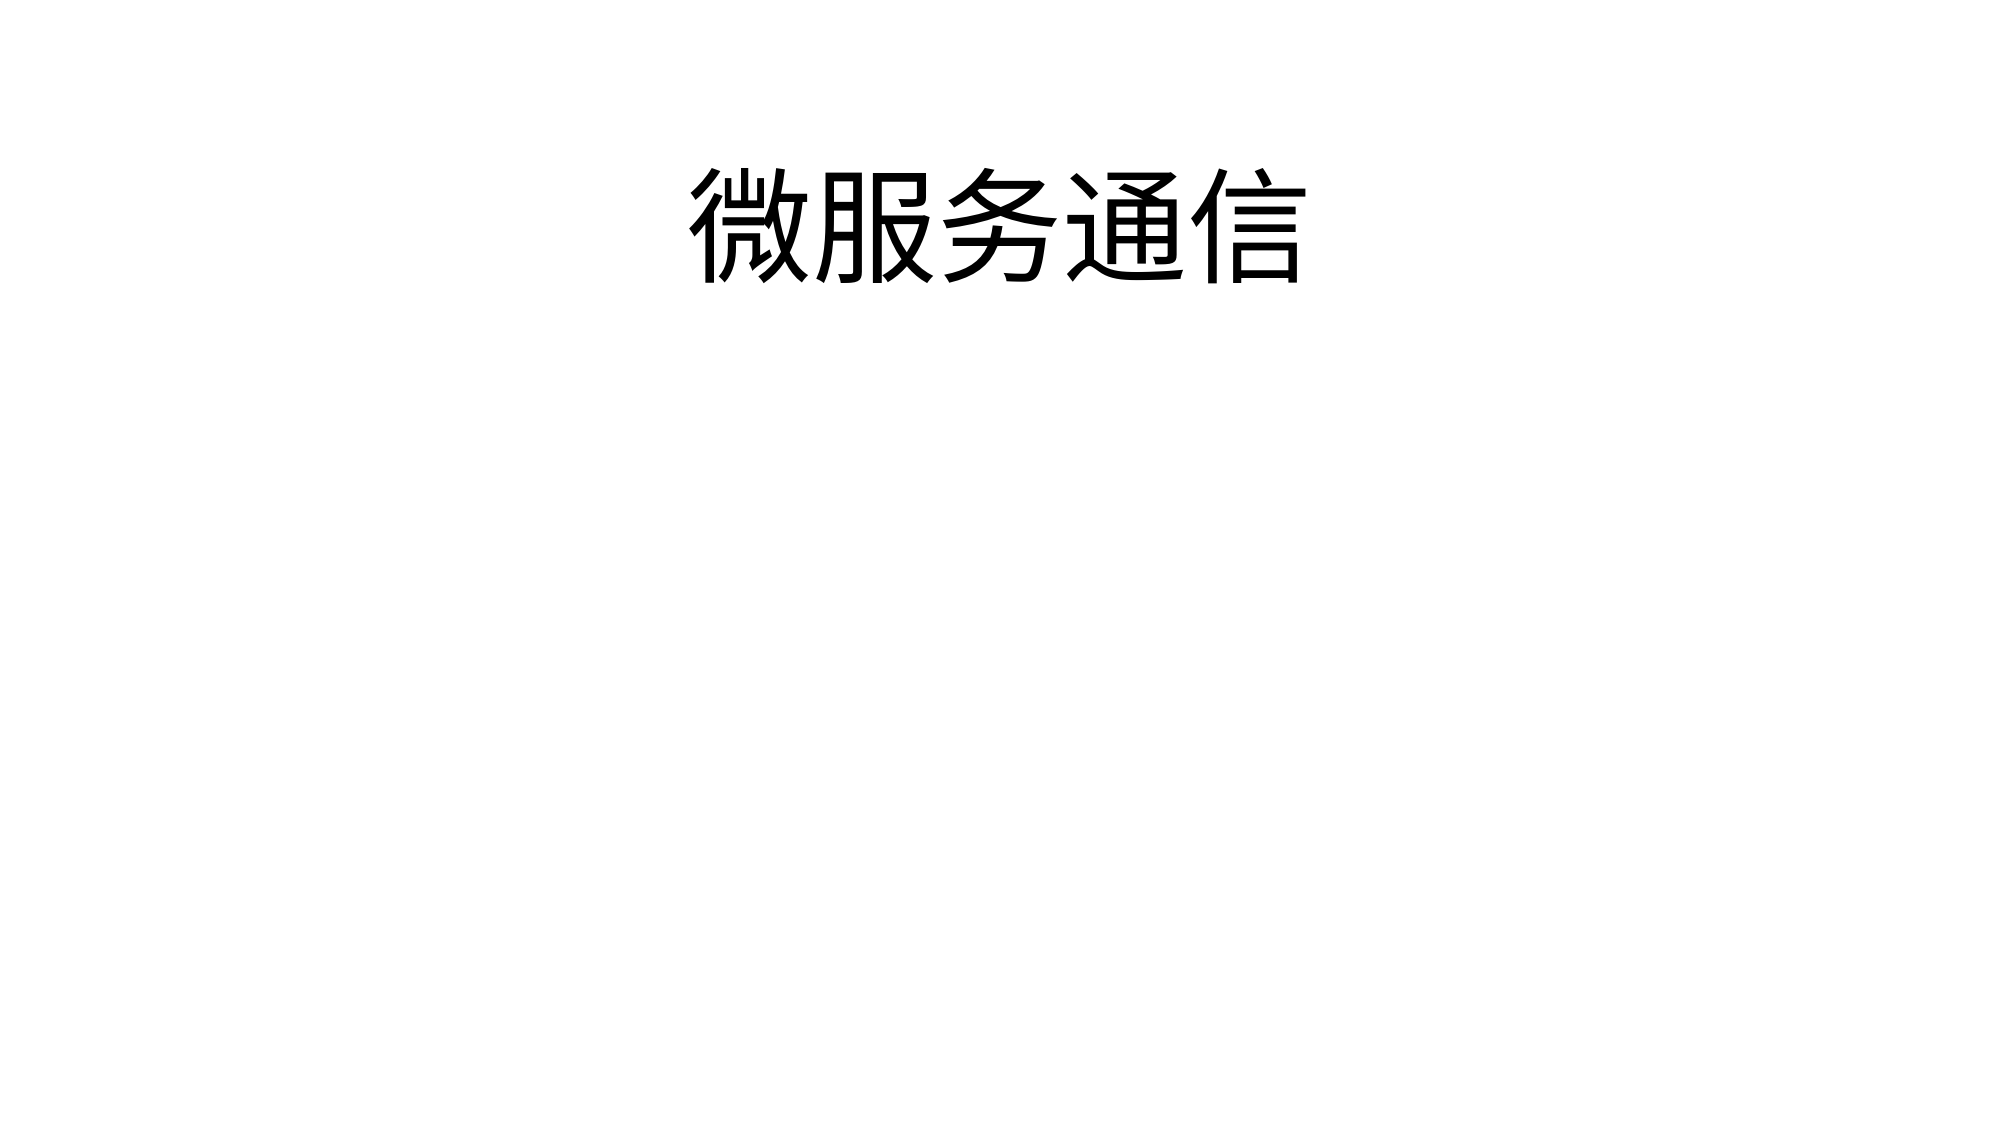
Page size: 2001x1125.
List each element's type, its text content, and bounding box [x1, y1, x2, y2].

title 微服务通信 [249, 120, 1750, 309]
